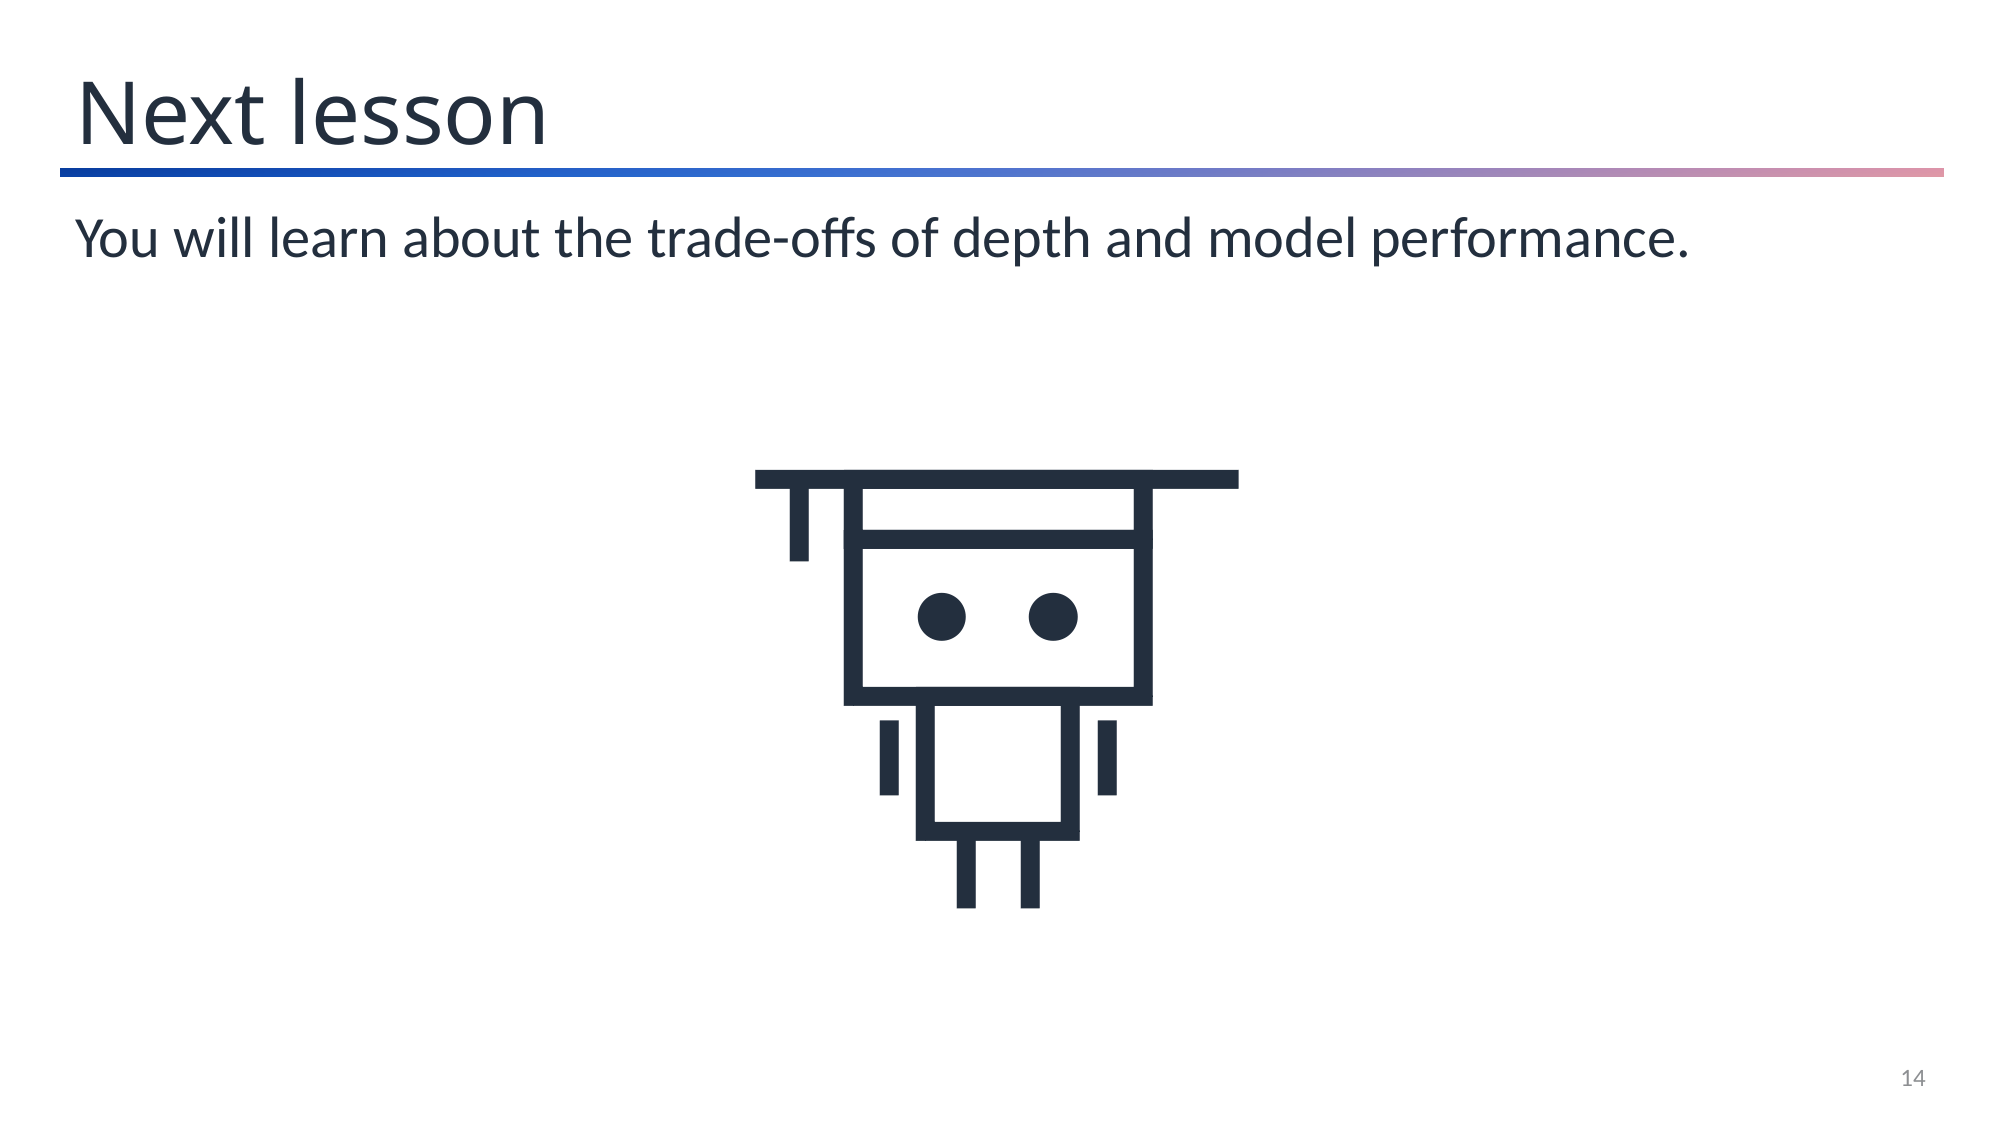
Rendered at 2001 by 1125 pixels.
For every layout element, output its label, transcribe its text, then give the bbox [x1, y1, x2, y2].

list You will learn about the trade-offs of depth and model performance. [60, 191, 1941, 1055]
slide_number 14 [1861, 1057, 1941, 1095]
title Next lesson [60, 49, 1941, 170]
picture [753, 469, 1247, 918]
picture [60, 168, 1944, 177]
